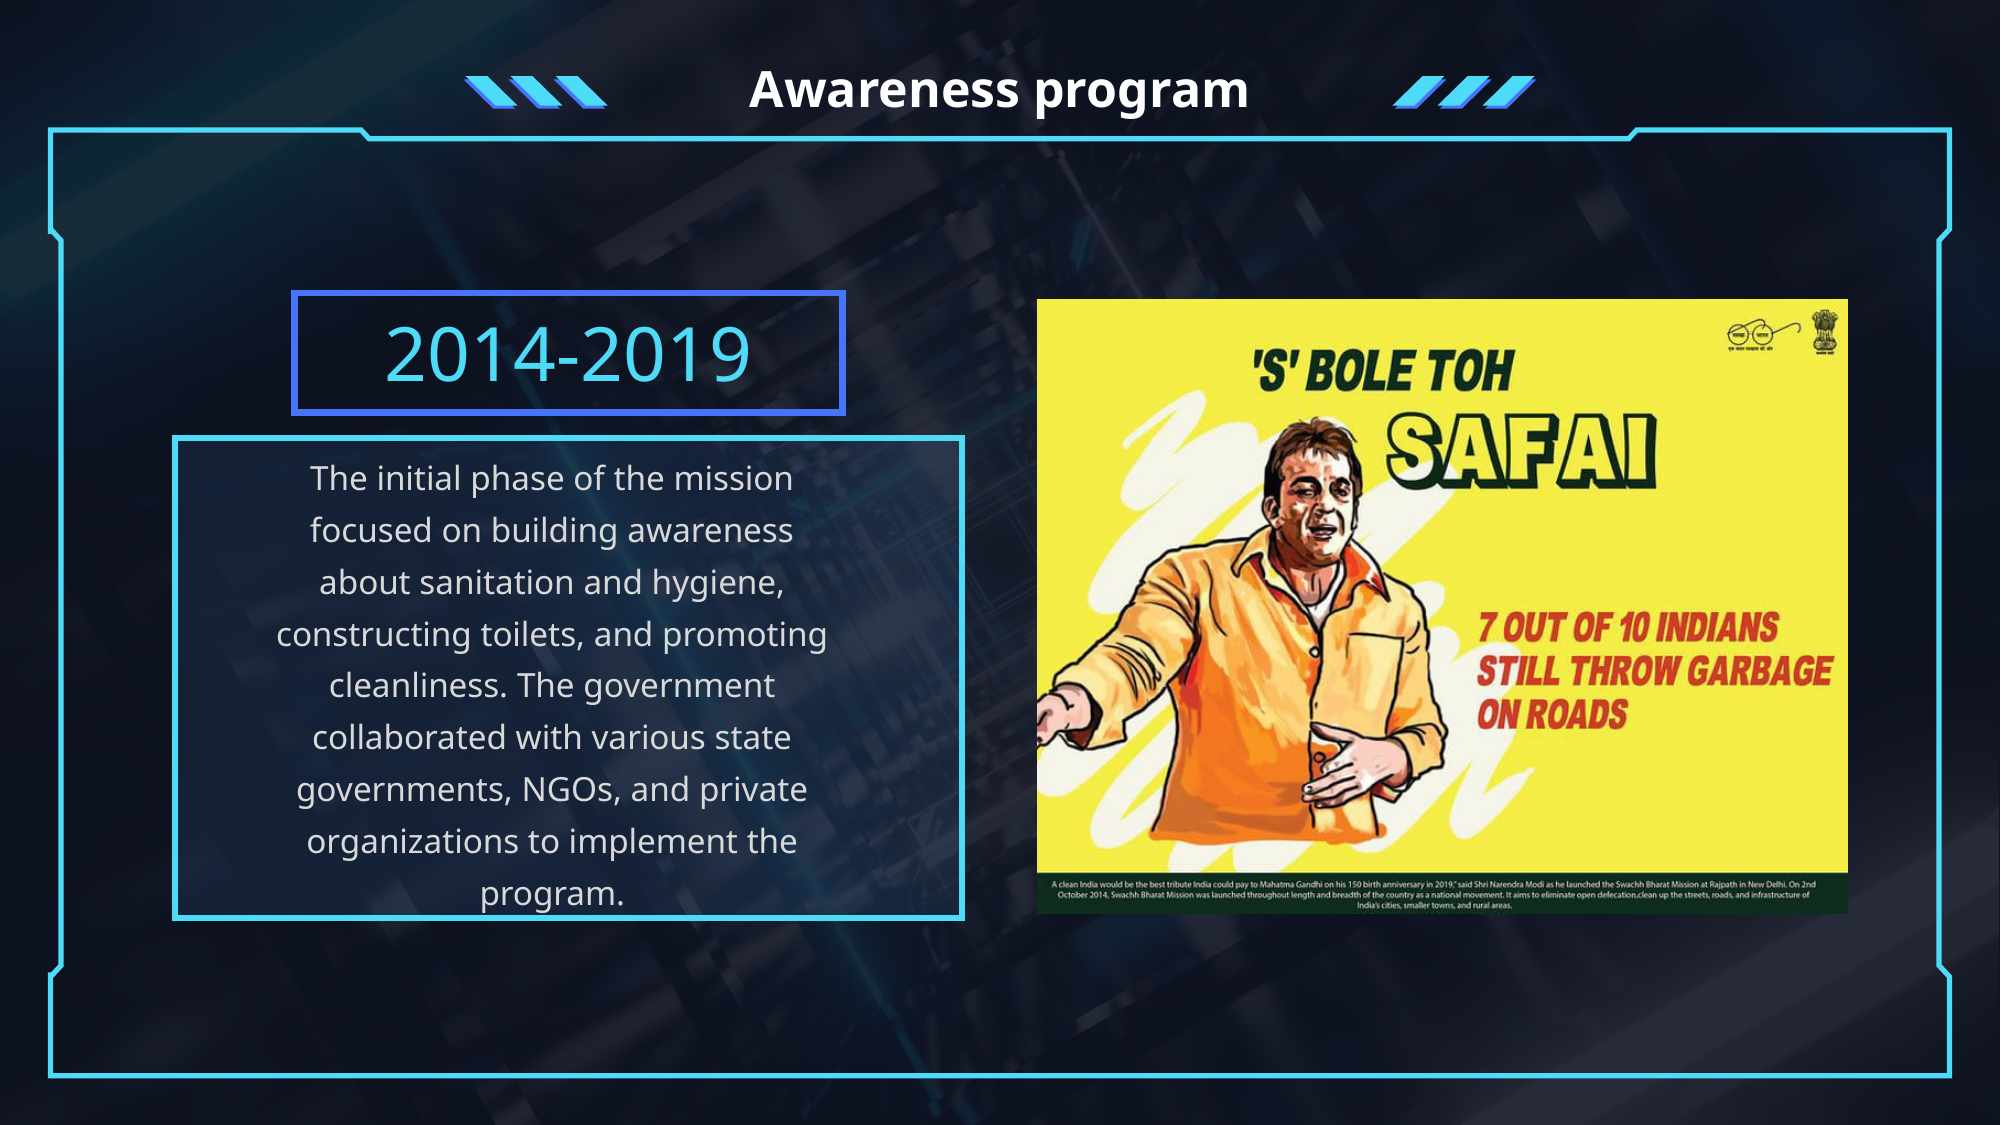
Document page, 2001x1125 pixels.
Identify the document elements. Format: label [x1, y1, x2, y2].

text_box [1392, 76, 1537, 109]
picture [0, 0, 1999, 1125]
text_box [463, 76, 608, 109]
